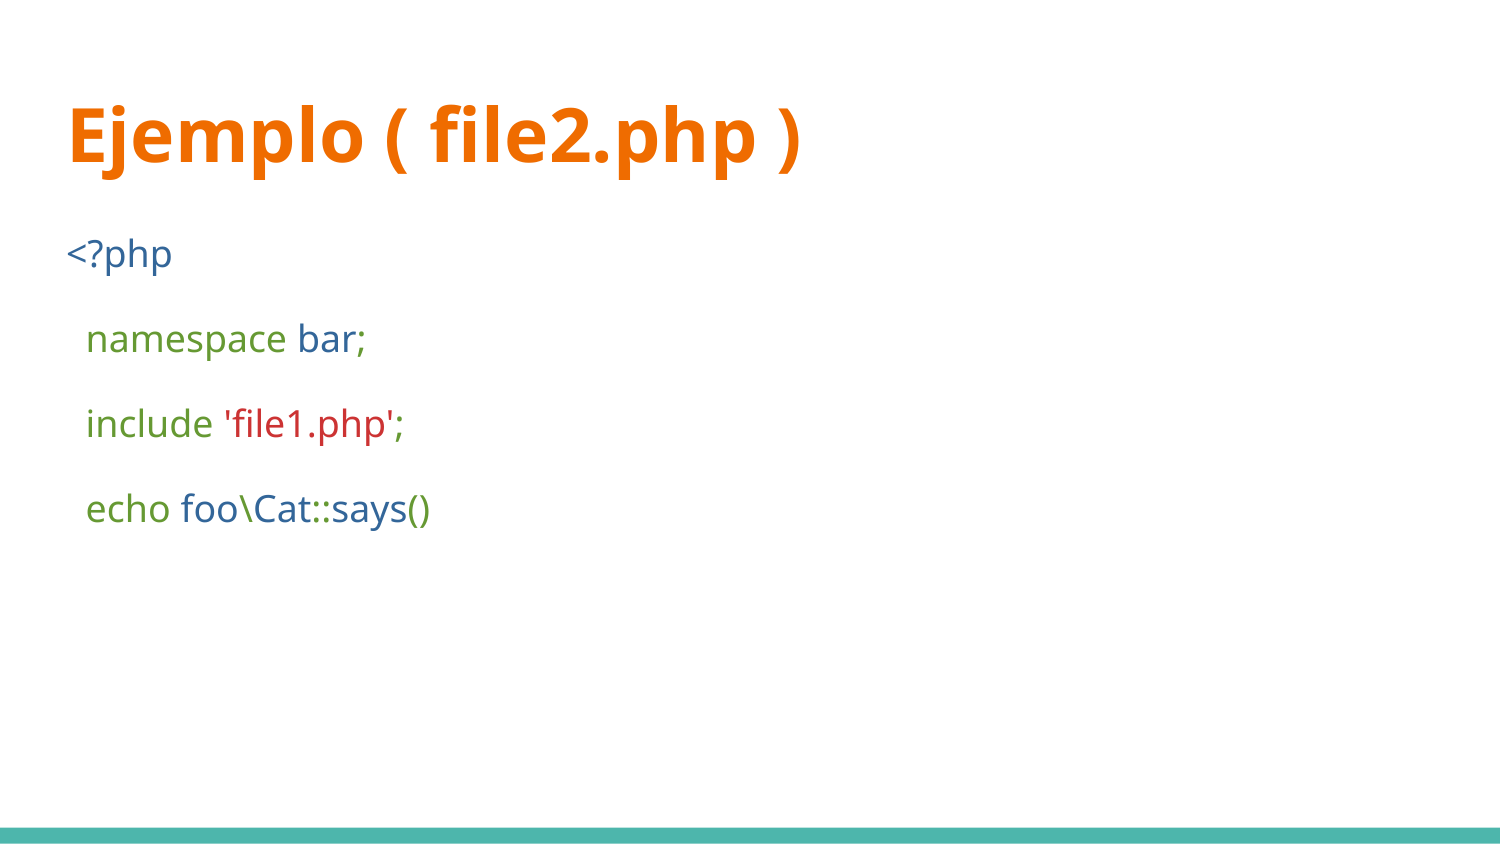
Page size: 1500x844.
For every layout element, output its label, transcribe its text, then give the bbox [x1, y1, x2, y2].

list <?php namespace bar; include 'file1.php'; echo foo\Cat::says() [51, 207, 1449, 750]
title Ejemplo ( file2.php ) [51, 72, 1449, 189]
